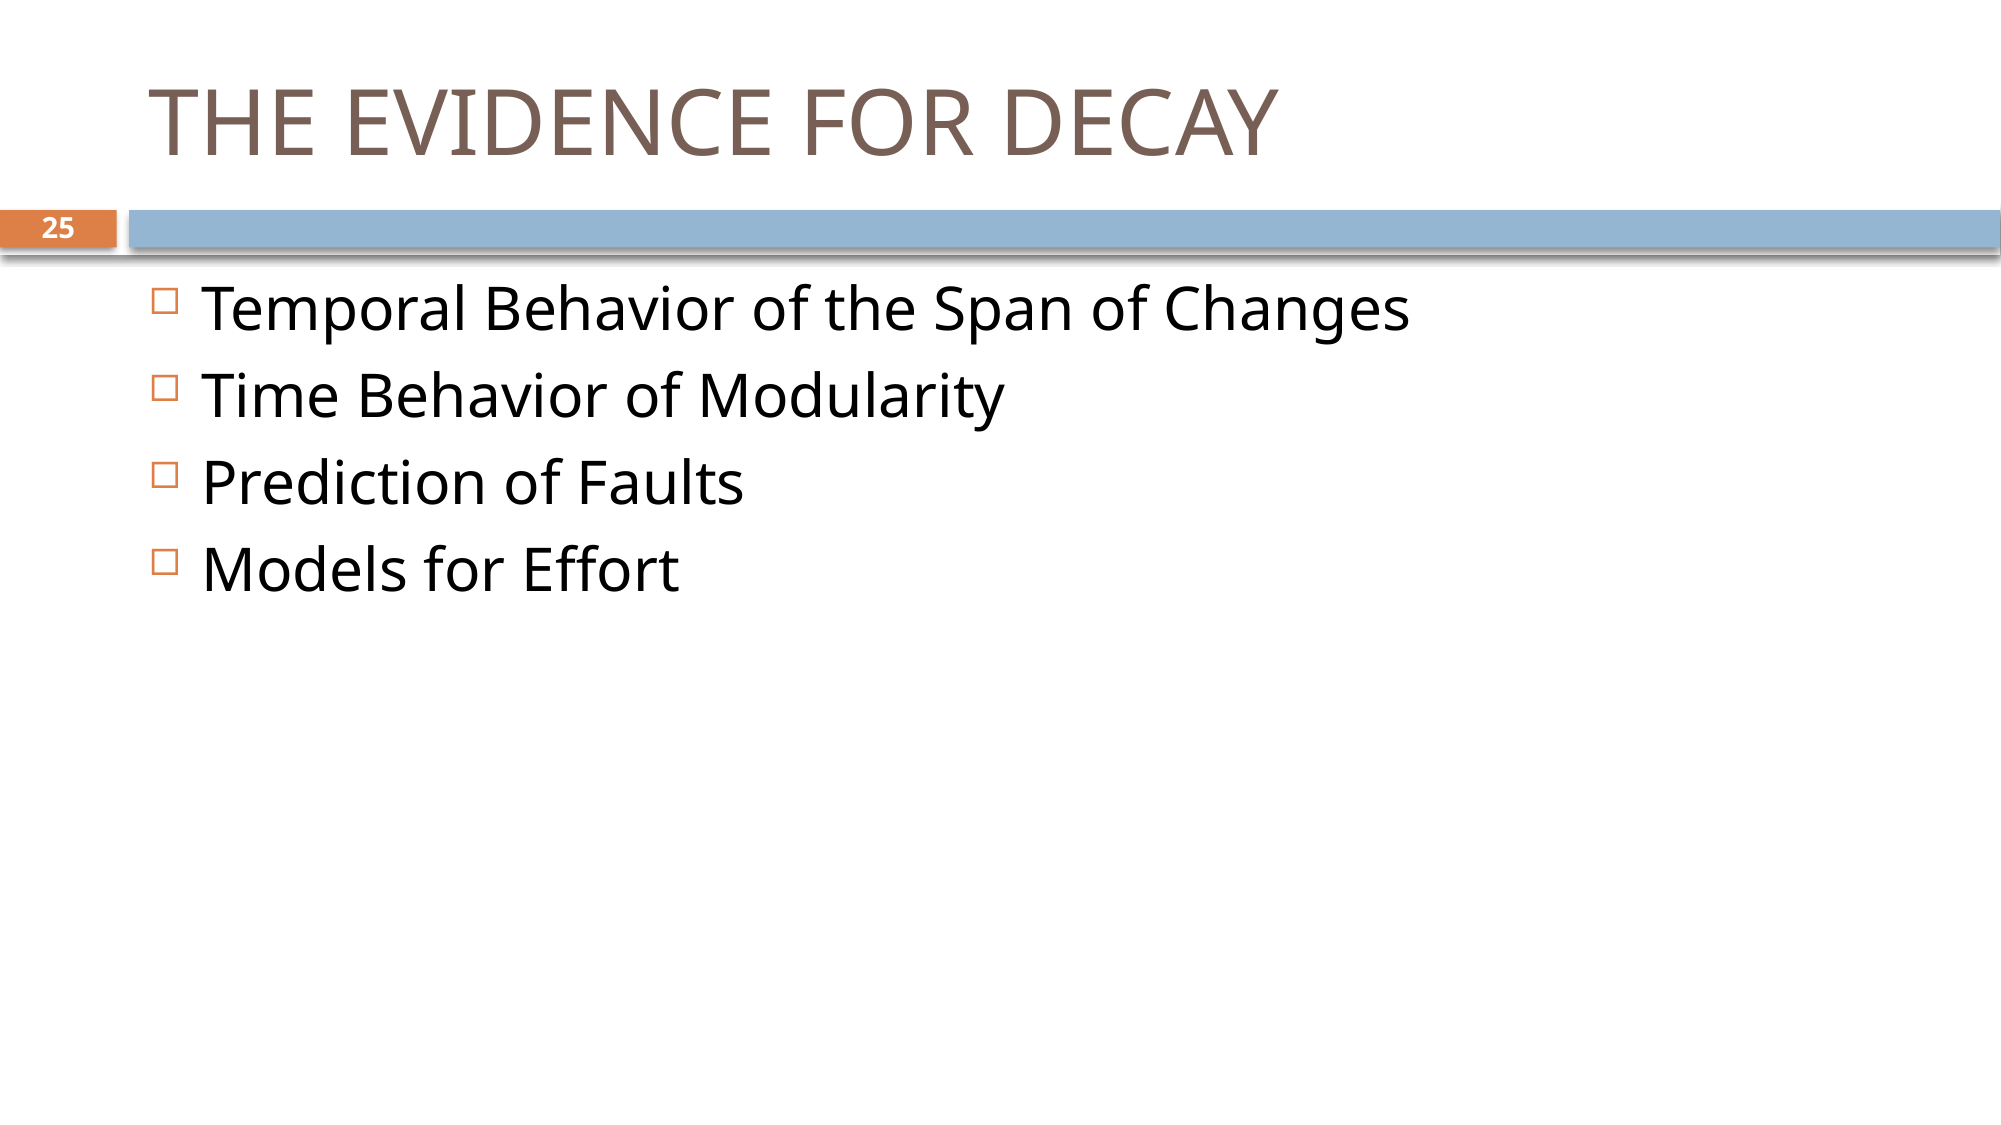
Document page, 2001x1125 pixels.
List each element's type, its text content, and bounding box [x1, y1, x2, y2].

title THE EVIDENCE FOR DECAY [133, 37, 1918, 200]
slide_number 25 [0, 208, 117, 249]
list Temporal Behavior of the Span of Changes Time Behavior of Modularity Prediction of Faults Models for Effort [133, 262, 1918, 1000]
